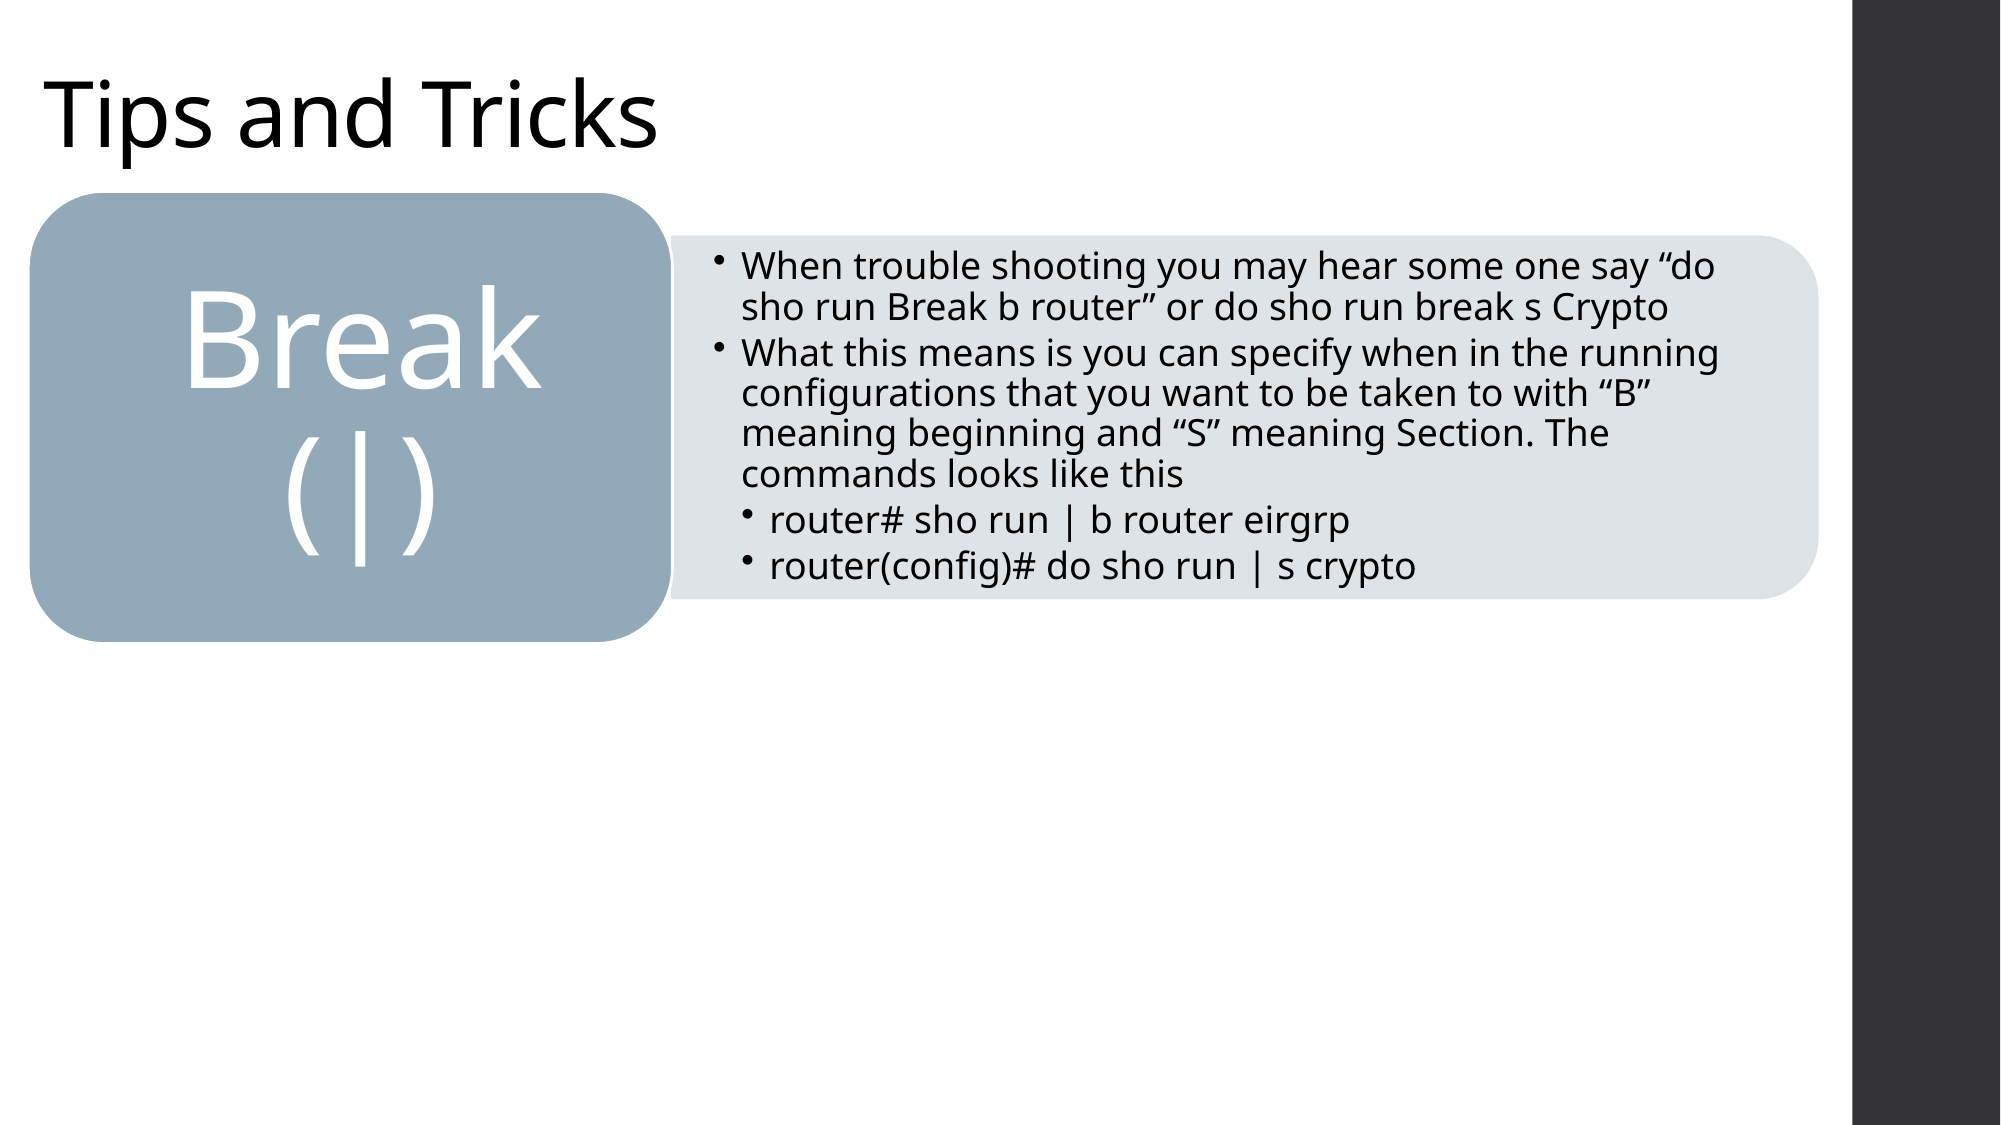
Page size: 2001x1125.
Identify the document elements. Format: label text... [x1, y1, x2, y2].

text_box Tips and Tricks [28, 0, 1619, 176]
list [27, 190, 1818, 644]
